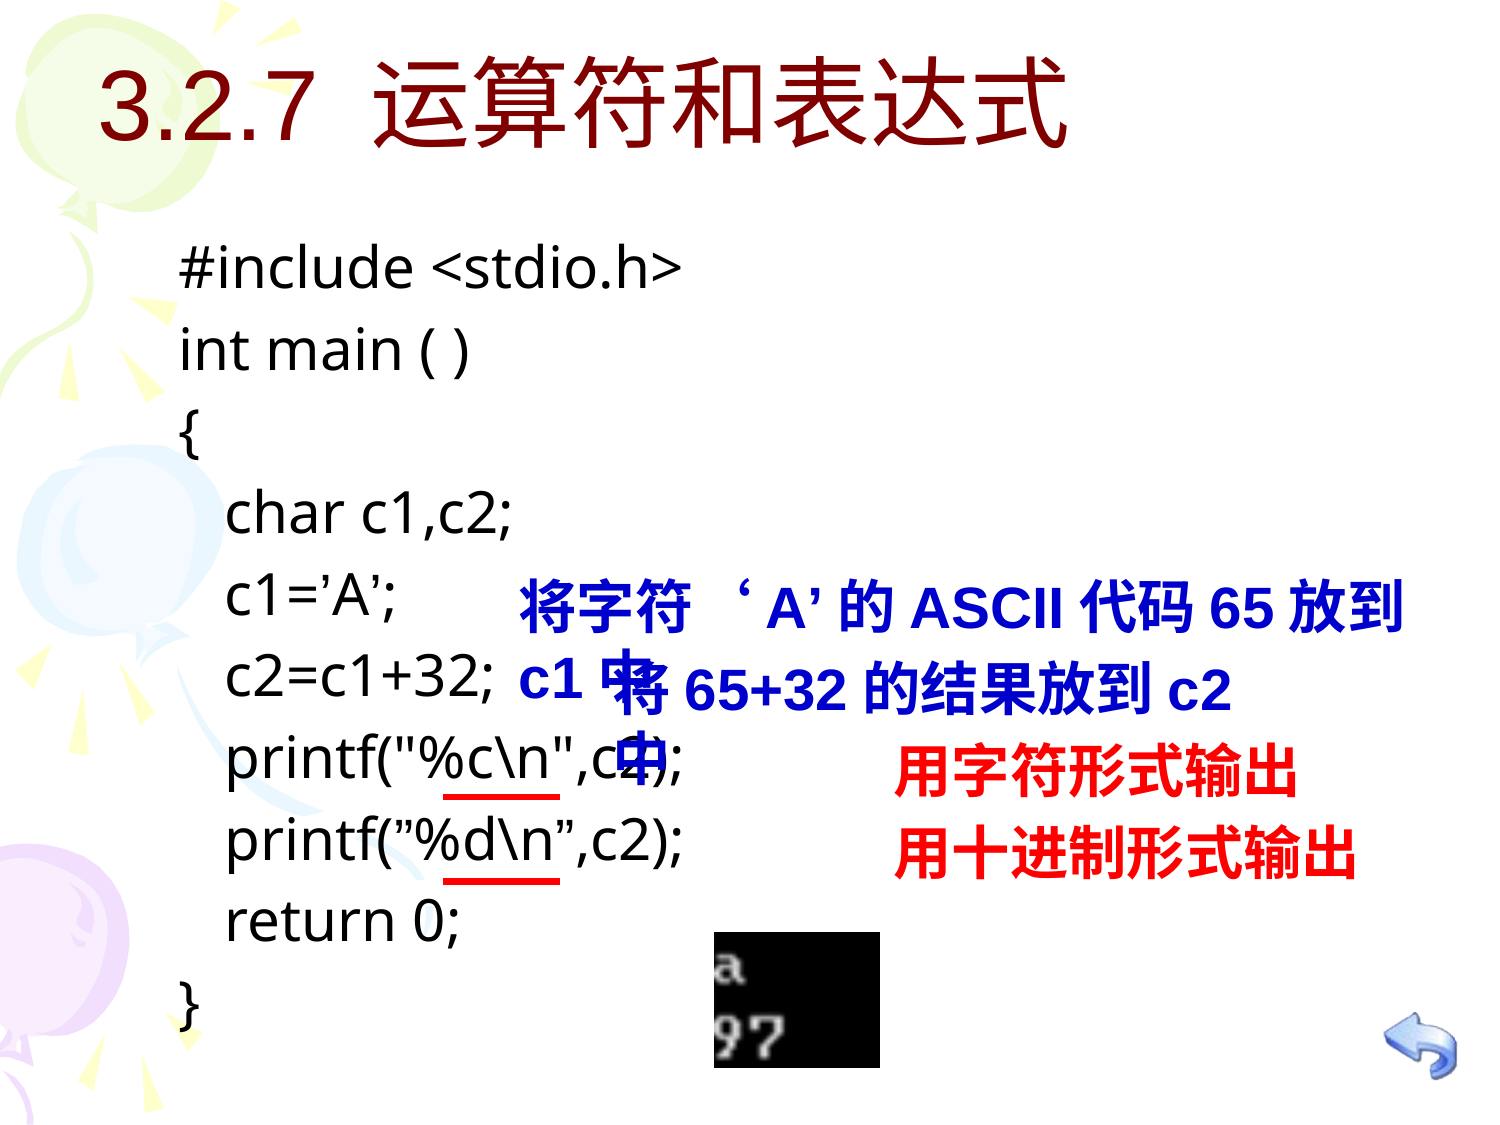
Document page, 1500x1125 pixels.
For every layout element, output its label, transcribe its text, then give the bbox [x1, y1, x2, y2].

picture [714, 931, 881, 1068]
text_box 用十进制形式输出 [878, 808, 1430, 894]
title 3.2.7 运算符和表达式 [81, 1, 1417, 170]
text_box 将65+32的结果放到c2中 [597, 644, 1313, 800]
picture [1382, 1007, 1461, 1086]
list #include <stdio.h> int main ( ) { char c1,c2; c1=’A’; c2=c1+32; printf("%c\n",c2); printf(”%d\n”,c2); return 0; } [164, 222, 961, 1067]
text_box 将字符‘A’的ASCII代码65放到c1中 [503, 562, 1454, 718]
text_box 用字符形式输出 [878, 726, 1360, 808]
